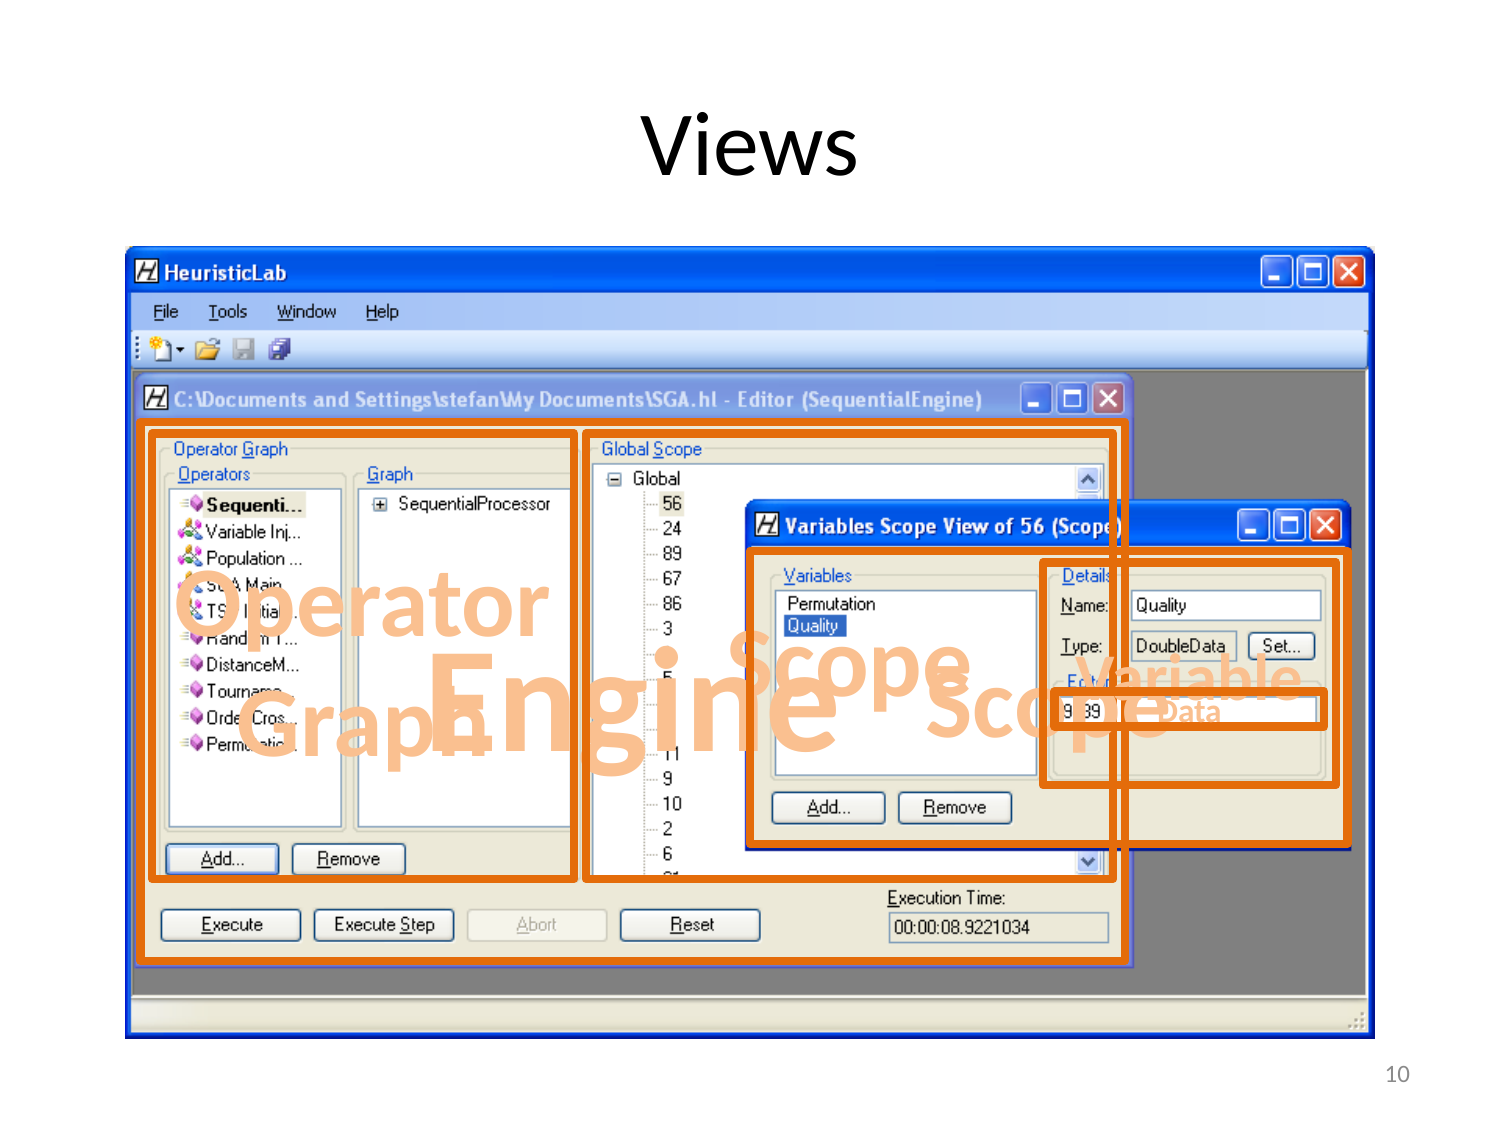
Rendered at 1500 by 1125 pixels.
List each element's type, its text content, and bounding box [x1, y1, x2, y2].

title Views [75, 45, 1425, 233]
slide_number 10 [1074, 1042, 1425, 1103]
picture [124, 245, 1376, 1039]
